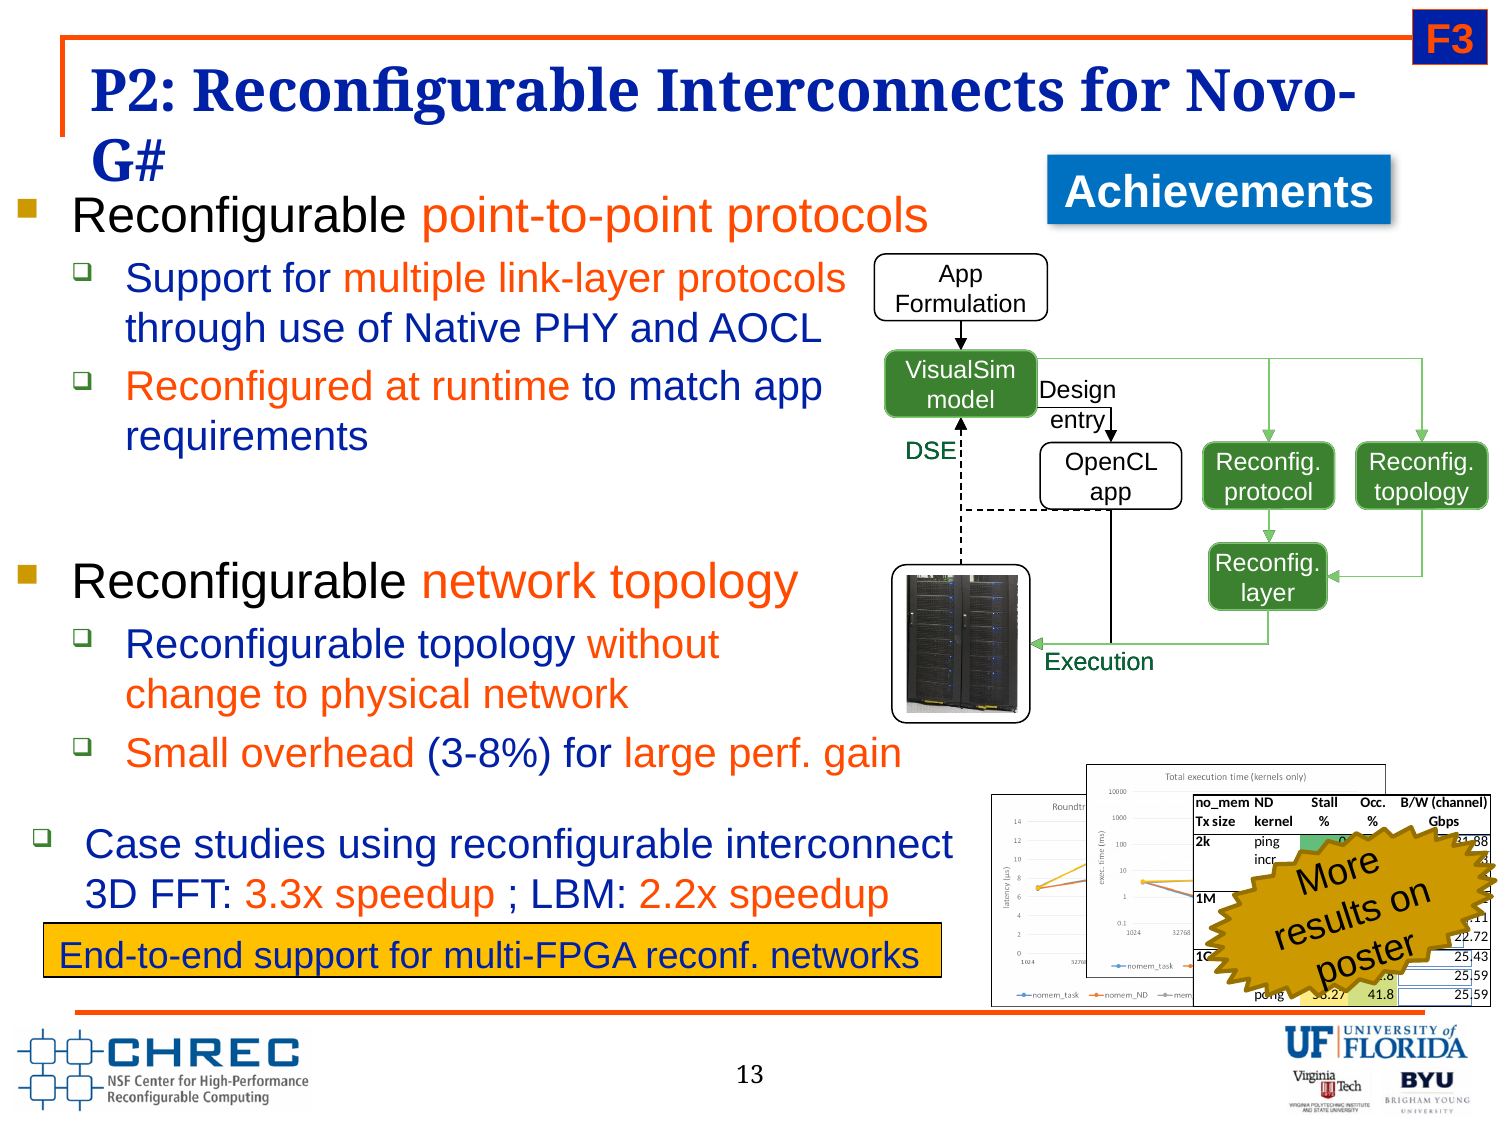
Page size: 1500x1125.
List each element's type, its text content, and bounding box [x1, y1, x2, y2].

picture [12, 1031, 313, 1112]
list Reconfigurable point-to-point protocols Support for multiple link-layer protocols through use of Native PHY and AOCL Reconfigured at runtime to match app requirements Reconfigurable network topology Reconfigurable topology without change to physical network Small overhead (3-8%) for large perf. gain [0, 174, 949, 765]
text_box Case studies using reconfigurable interconnect 3D FFT: 3.3x speedup ; LBM: 2.2x speedup [0, 809, 1041, 1031]
picture [990, 764, 1492, 1008]
text_box Achievements [1047, 154, 1391, 225]
slide_number 13 [599, 1024, 901, 1101]
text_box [874, 253, 1488, 723]
title P2: Reconfigurable Interconnects for Novo-G# [74, 45, 1426, 201]
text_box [884, 350, 1335, 684]
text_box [1339, 358, 1488, 577]
text_box End-to-end support for multi-FPGA reconf. networks [43, 923, 942, 977]
picture [1280, 1021, 1476, 1117]
text_box F3 [1412, 9, 1488, 65]
